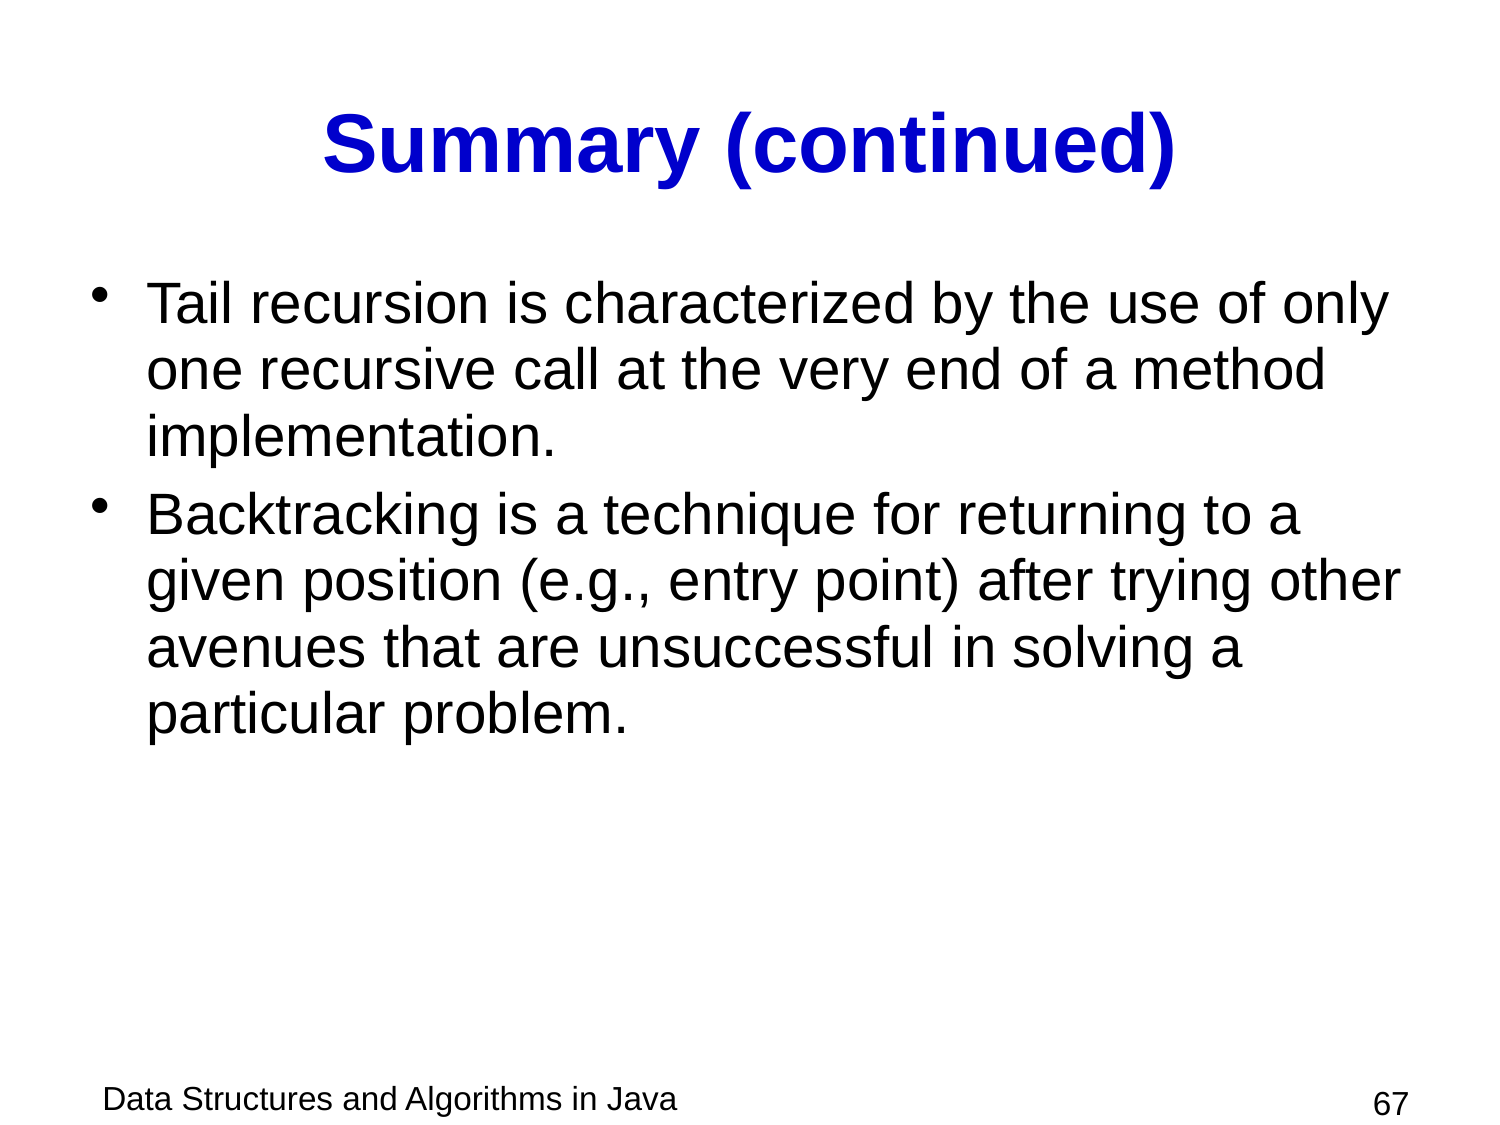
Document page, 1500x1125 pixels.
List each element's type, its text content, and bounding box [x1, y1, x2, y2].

list Tail recursion is characterized by the use of only one recursive call at the very end of a method implementation. Backtracking is a technique for returning to a given position (e.g., entry point) after trying other avenues that are unsuccessful in solving a particular problem. [74, 262, 1426, 1006]
title Summary (continued) [74, 44, 1426, 233]
slide_number 67 [1274, 1074, 1426, 1125]
